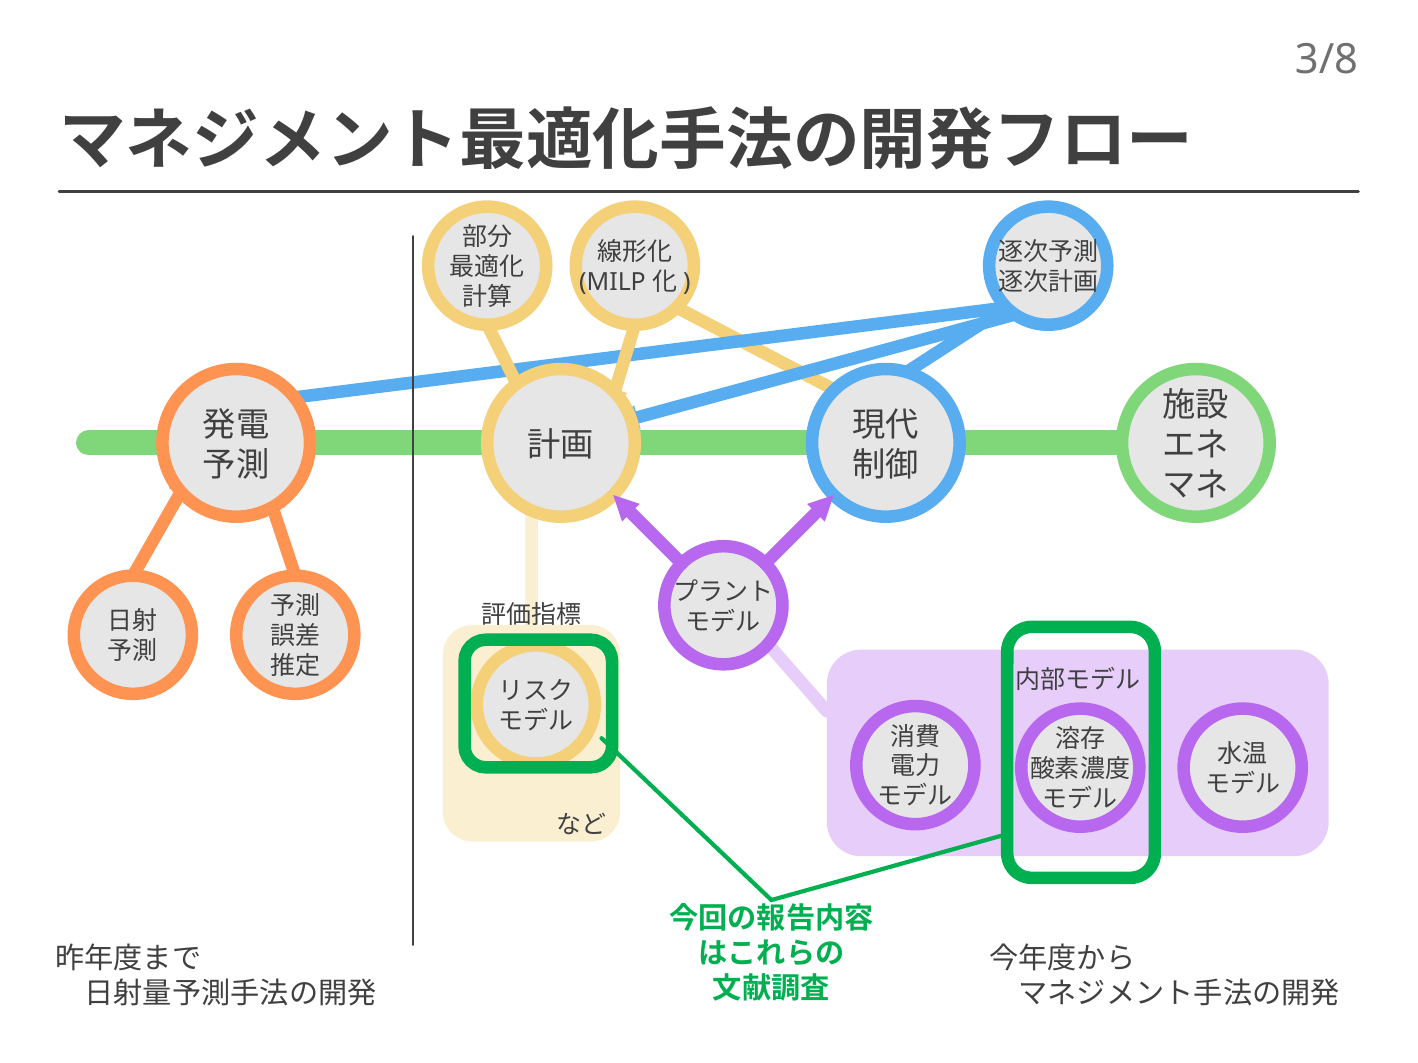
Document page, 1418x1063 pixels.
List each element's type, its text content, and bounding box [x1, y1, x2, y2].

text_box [414, 307, 613, 402]
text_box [613, 495, 682, 564]
slide_number 3/8 [1181, 29, 1359, 88]
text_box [601, 738, 772, 901]
text_box 逐次予測 逐次計画 [988, 205, 1109, 326]
text_box 計画 [486, 402, 636, 442]
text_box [265, 487, 296, 576]
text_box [265, 307, 413, 402]
text_box プラント モデル [663, 545, 784, 666]
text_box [765, 495, 834, 564]
text_box 今回の報告内容 はこれらの 文献調査 [649, 900, 894, 1005]
text_box 予測 誤差 推定 [235, 574, 356, 695]
text_box 発電 予測 [161, 443, 312, 518]
text_box 線形化 (MILP化) [574, 205, 695, 307]
text_box 水温 モデル [1182, 707, 1303, 828]
text_box 施設 エネ マネ [1121, 368, 1271, 518]
text_box 内部モデル [1156, 648, 1330, 858]
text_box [132, 472, 192, 576]
text_box 発電 予測 [161, 368, 312, 442]
text_box 消費 電力 モデル [855, 705, 976, 826]
text_box 現代 制御 [811, 424, 961, 442]
text_box 日射 予測 [72, 574, 193, 695]
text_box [613, 307, 1041, 424]
text_box [1006, 625, 1156, 879]
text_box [487, 324, 532, 414]
text_box 昨年度まで 日射量予測手法の開発 [54, 914, 381, 1034]
text_box 現代 制御 [810, 443, 961, 518]
text_box 計画 [486, 443, 636, 518]
text_box 評価指標 など [441, 623, 622, 843]
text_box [608, 324, 635, 414]
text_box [771, 834, 1006, 900]
text_box 今年度から マネジメント手法の開発 [988, 914, 1344, 1034]
text_box [463, 638, 614, 769]
title マネジメント最適化手法の開発フロー [59, 88, 1359, 178]
text_box 部分 最適化 計算 [427, 205, 548, 307]
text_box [752, 626, 827, 712]
text_box 内部モデル [825, 648, 1006, 834]
